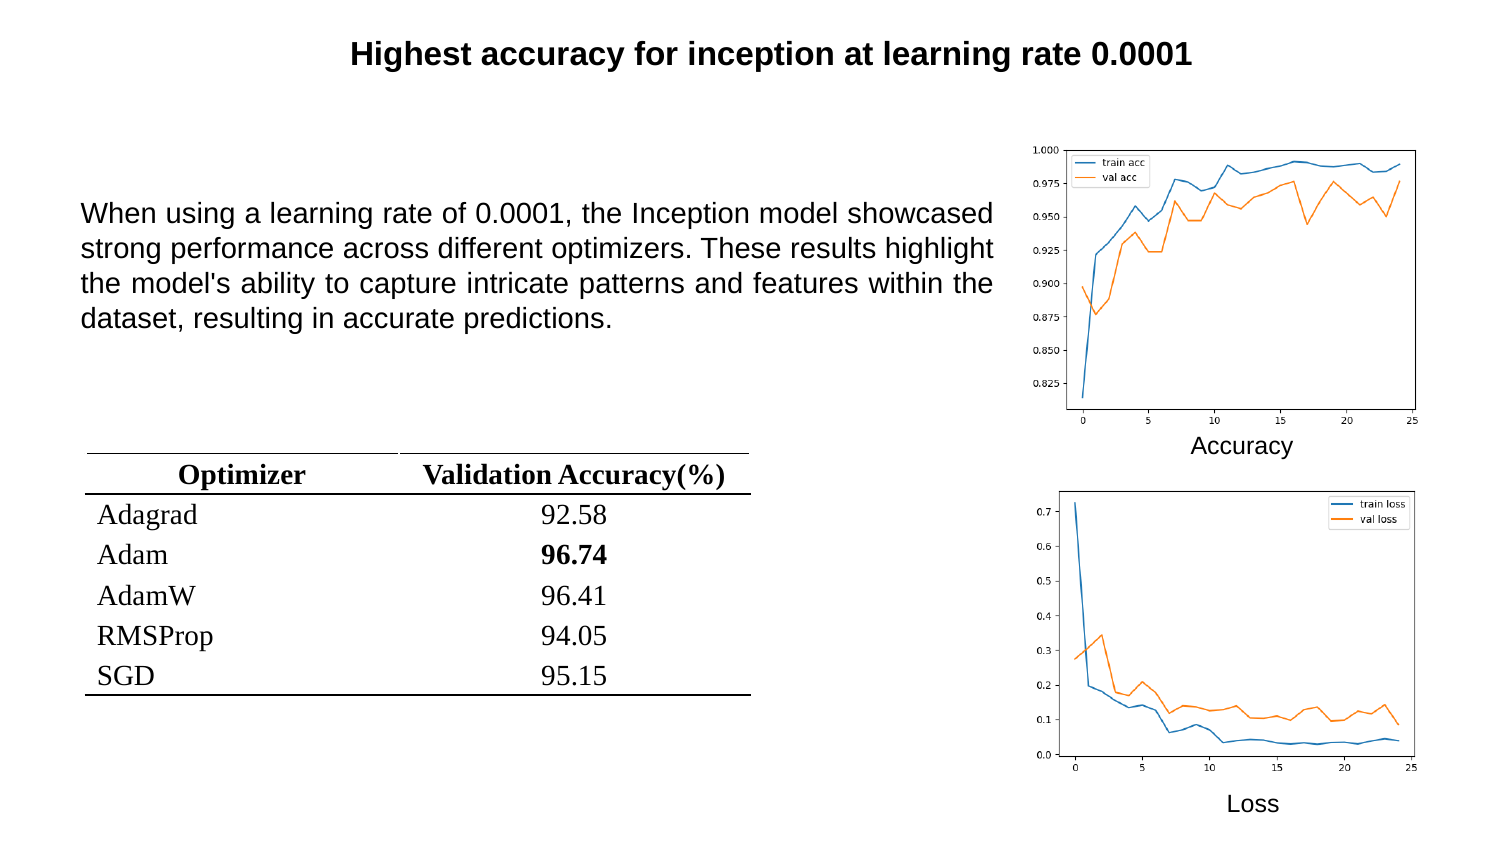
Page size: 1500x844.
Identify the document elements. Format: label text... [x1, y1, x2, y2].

table_header Optimizer [87, 454, 398, 493]
table_cell Adam [87, 535, 398, 573]
table_cell SGD [87, 655, 398, 694]
table_cell RMSProp [87, 615, 398, 654]
table_cell 94.05 [400, 615, 749, 654]
table_cell 95.15 [400, 655, 749, 694]
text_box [1029, 137, 1424, 468]
table_cell 96.41 [400, 575, 749, 613]
table_header Validation Accuracy(%) [400, 454, 749, 493]
table_cell AdamW [87, 575, 398, 613]
table_cell 92.58 [400, 495, 749, 533]
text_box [1029, 483, 1424, 826]
text_box Highest accuracy for inception at learning rate 0.0001 [320, 24, 1233, 119]
text_box When using a learning rate of 0.0001, the Inception model showcased strong performance across different optimizers. These results highlight the model's ability to capture intricate patterns and features within the dataset, resulting in accurate predictions. [65, 186, 1011, 342]
table_cell Adagrad [87, 495, 398, 533]
table_cell 96.74 [400, 535, 749, 573]
